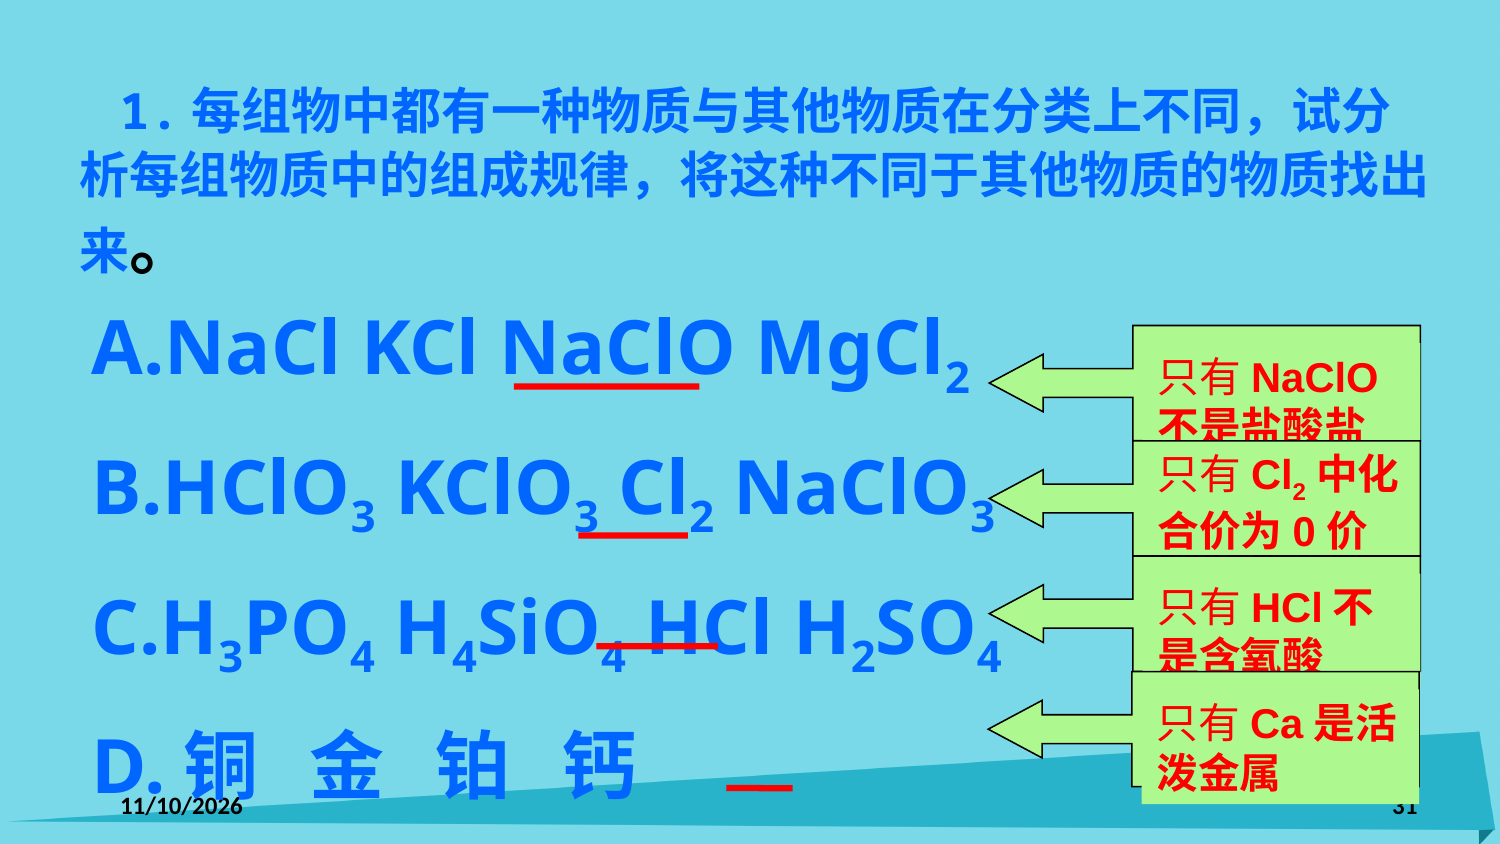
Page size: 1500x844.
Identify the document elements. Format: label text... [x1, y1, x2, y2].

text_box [987, 671, 1420, 806]
text_box [1074, 782, 1425, 828]
text_box 1.每组物中都有一种物质与其他物质在分类上不同，试分析每组物质中的组成规律，将这种不同于其他物质的物质找出来。 [64, 55, 1448, 291]
text_box [75, 782, 425, 828]
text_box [989, 555, 1421, 672]
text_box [989, 325, 1421, 440]
text_box A.NaCl KCl NaClO MgCl2 B.HClO3 KClO3 Cl2 NaClO3 C.H3PO4 H4SiO4 HCl H2SO4 D.铜 金 铂 钙 [76, 291, 1028, 817]
picture [0, 0, 1500, 844]
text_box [989, 440, 1421, 555]
